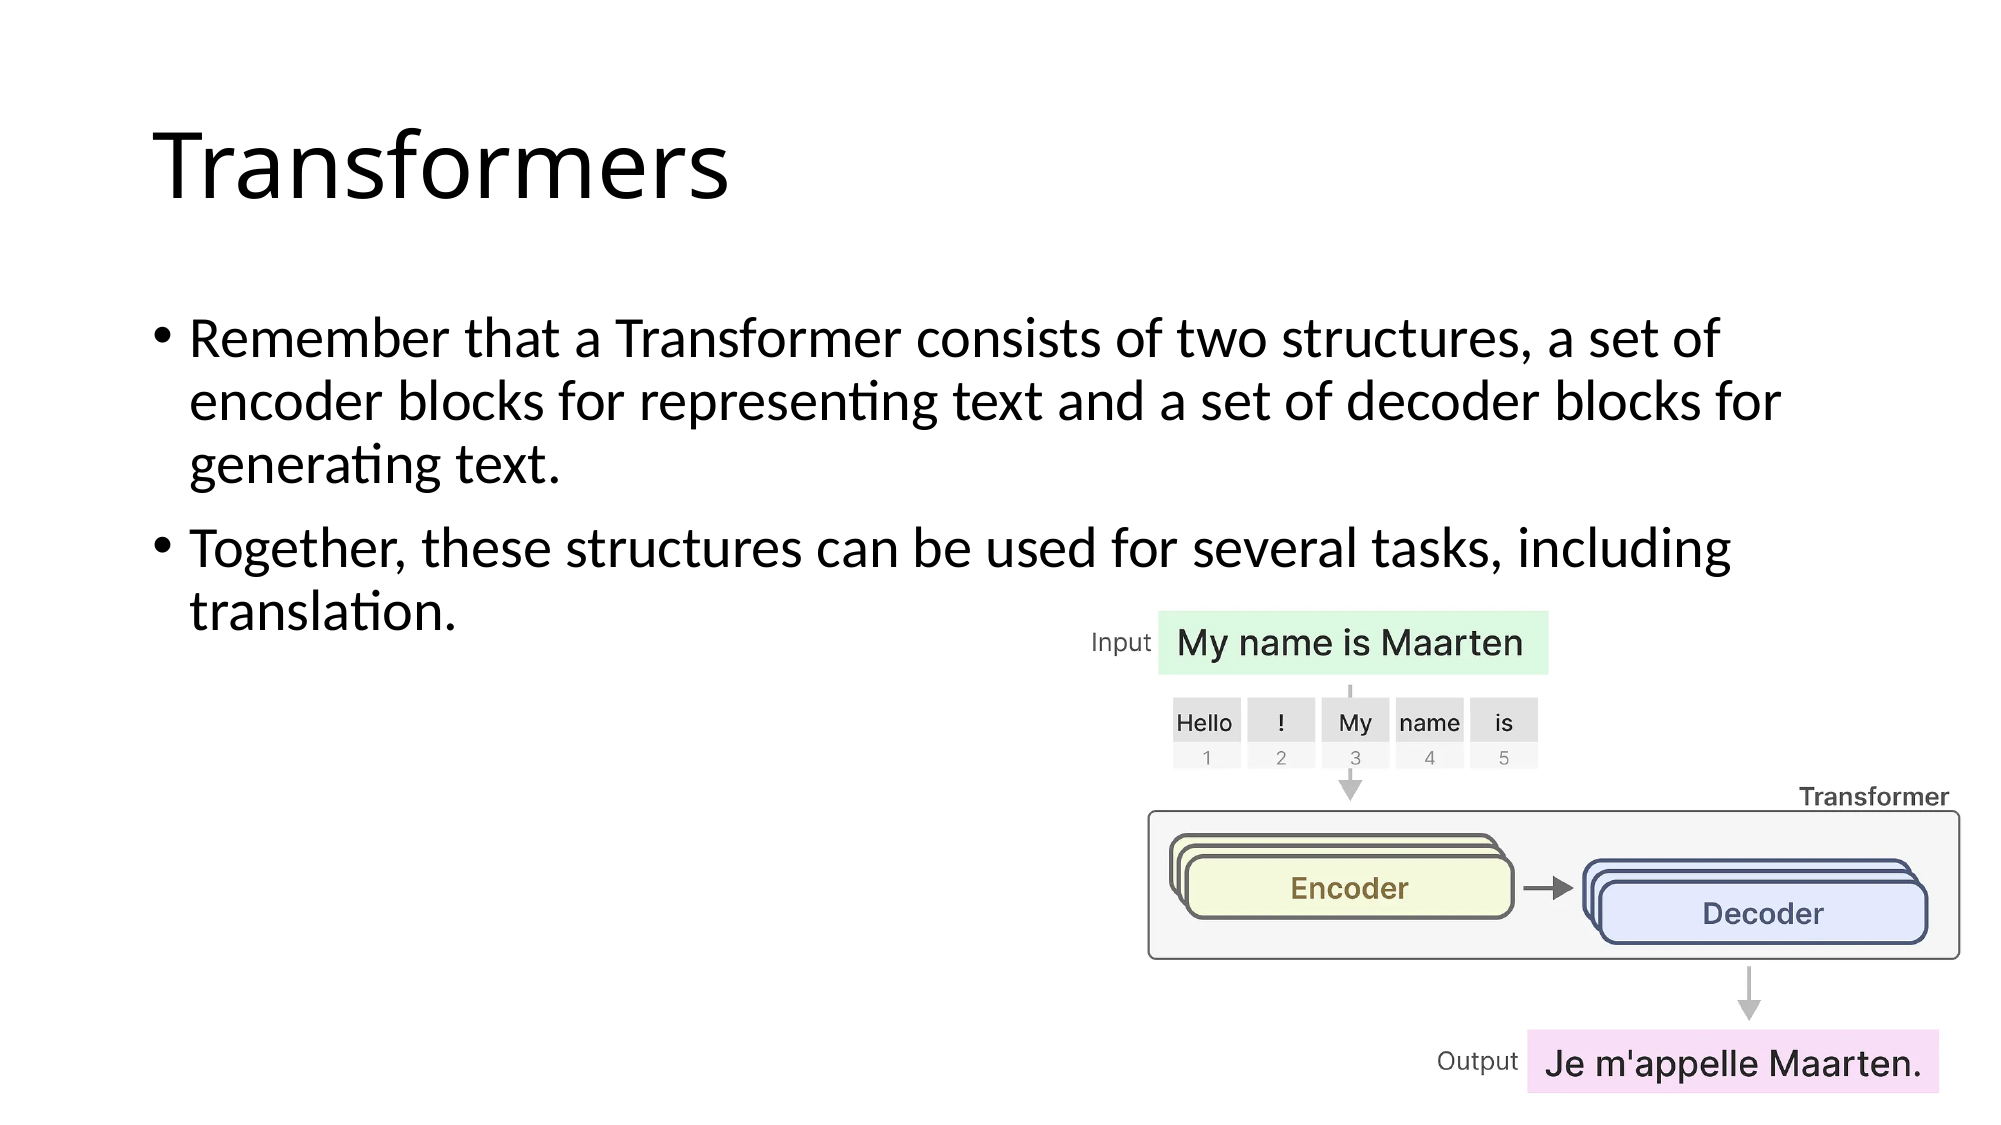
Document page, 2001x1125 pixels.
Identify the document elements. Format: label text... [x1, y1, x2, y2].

picture [1063, 596, 2000, 1099]
list Remember that a Transformer consists of two structures, a set of encoder blocks for representing text and a set of decoder blocks for generating text. Together, these structures can be used for several tasks, including translation. [137, 299, 1863, 1014]
title Transformers [137, 59, 1863, 278]
